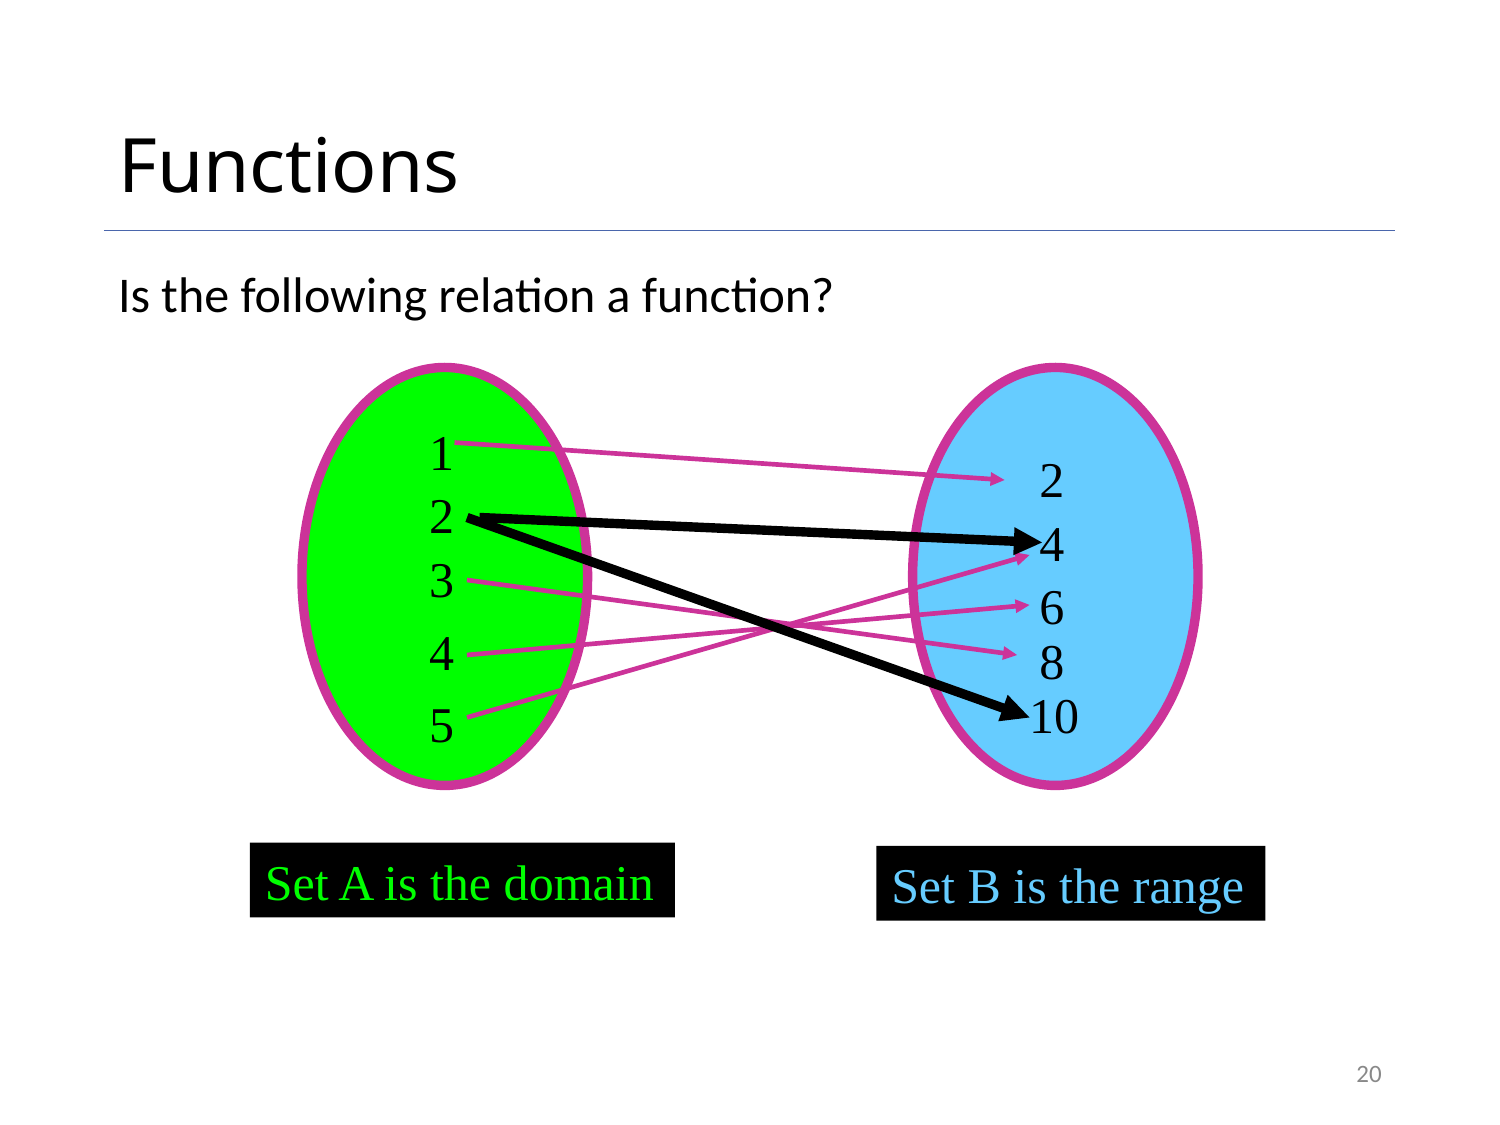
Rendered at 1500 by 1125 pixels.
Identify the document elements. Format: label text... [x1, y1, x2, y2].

title Functions [103, 59, 1397, 261]
slide_number 20 [1059, 1042, 1397, 1103]
text_box Set B is the range [876, 845, 1266, 921]
text_box Set A is the domain [249, 842, 675, 918]
list Is the following relation a function? [103, 261, 1397, 976]
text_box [301, 367, 1198, 786]
